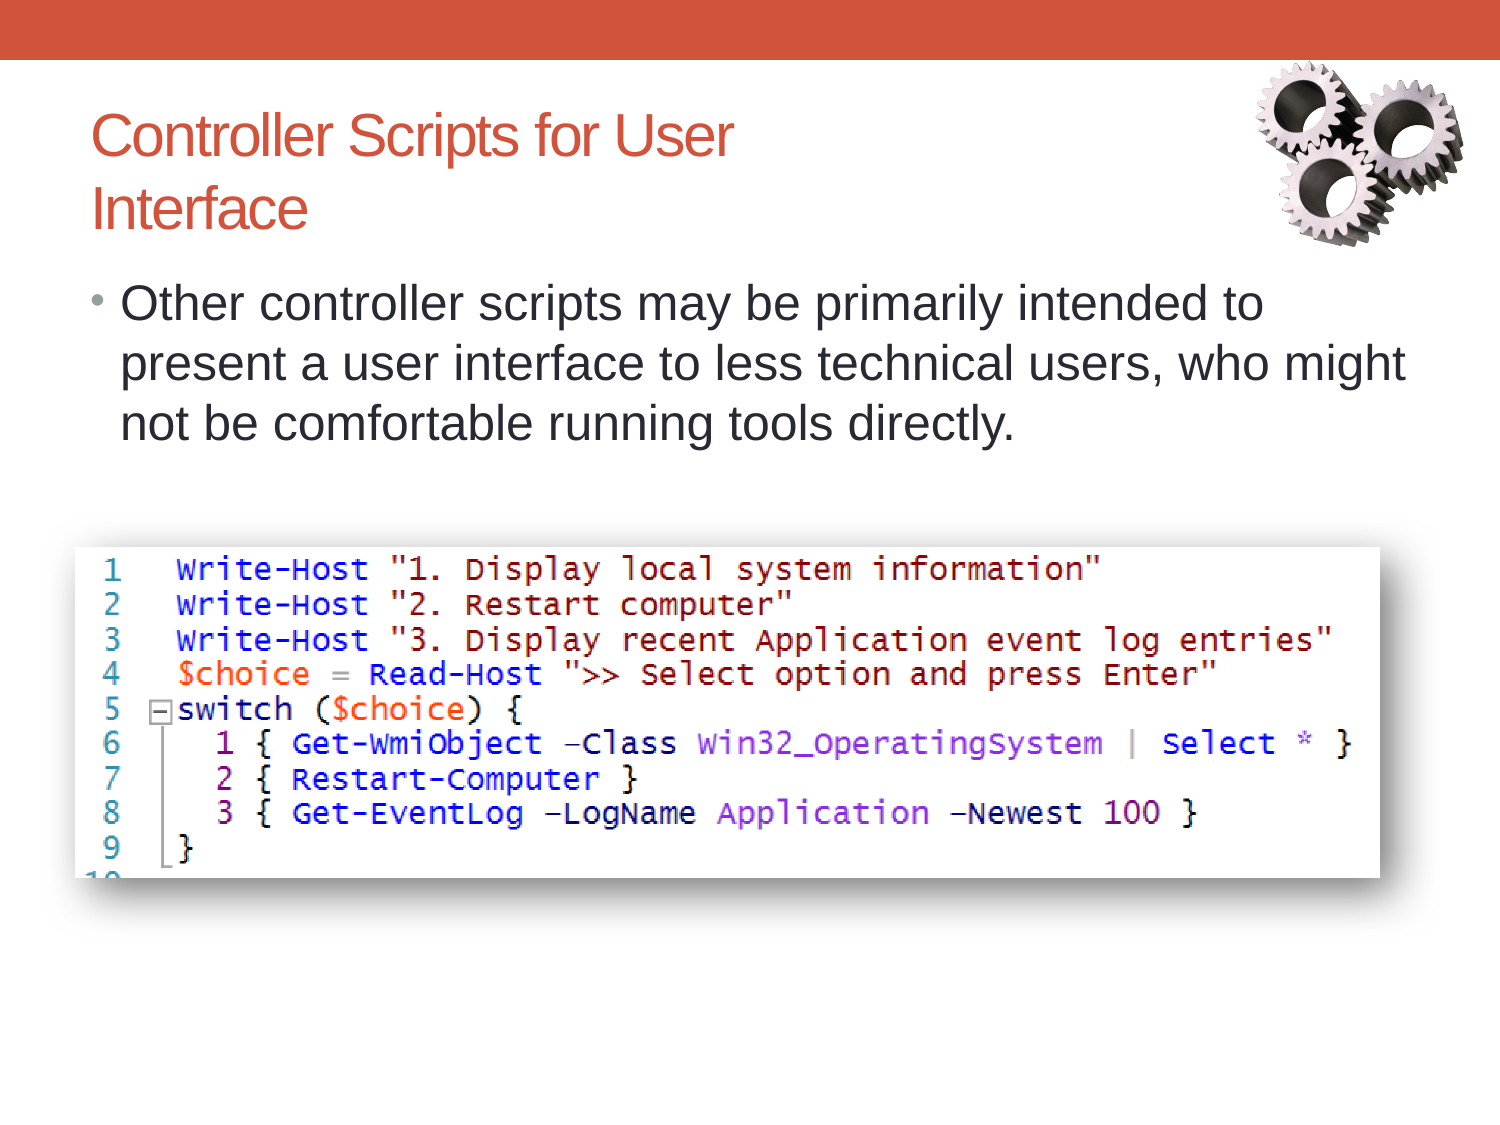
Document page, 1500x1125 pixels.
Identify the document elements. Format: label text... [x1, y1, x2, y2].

picture [74, 547, 1380, 878]
picture [1252, 58, 1467, 251]
title Controller Scripts for User Interface [75, 87, 1249, 250]
list Other controller scripts may be primarily intended to present a user interface to less technical users, who might not be comfortable running tools directly. [75, 262, 1425, 513]
